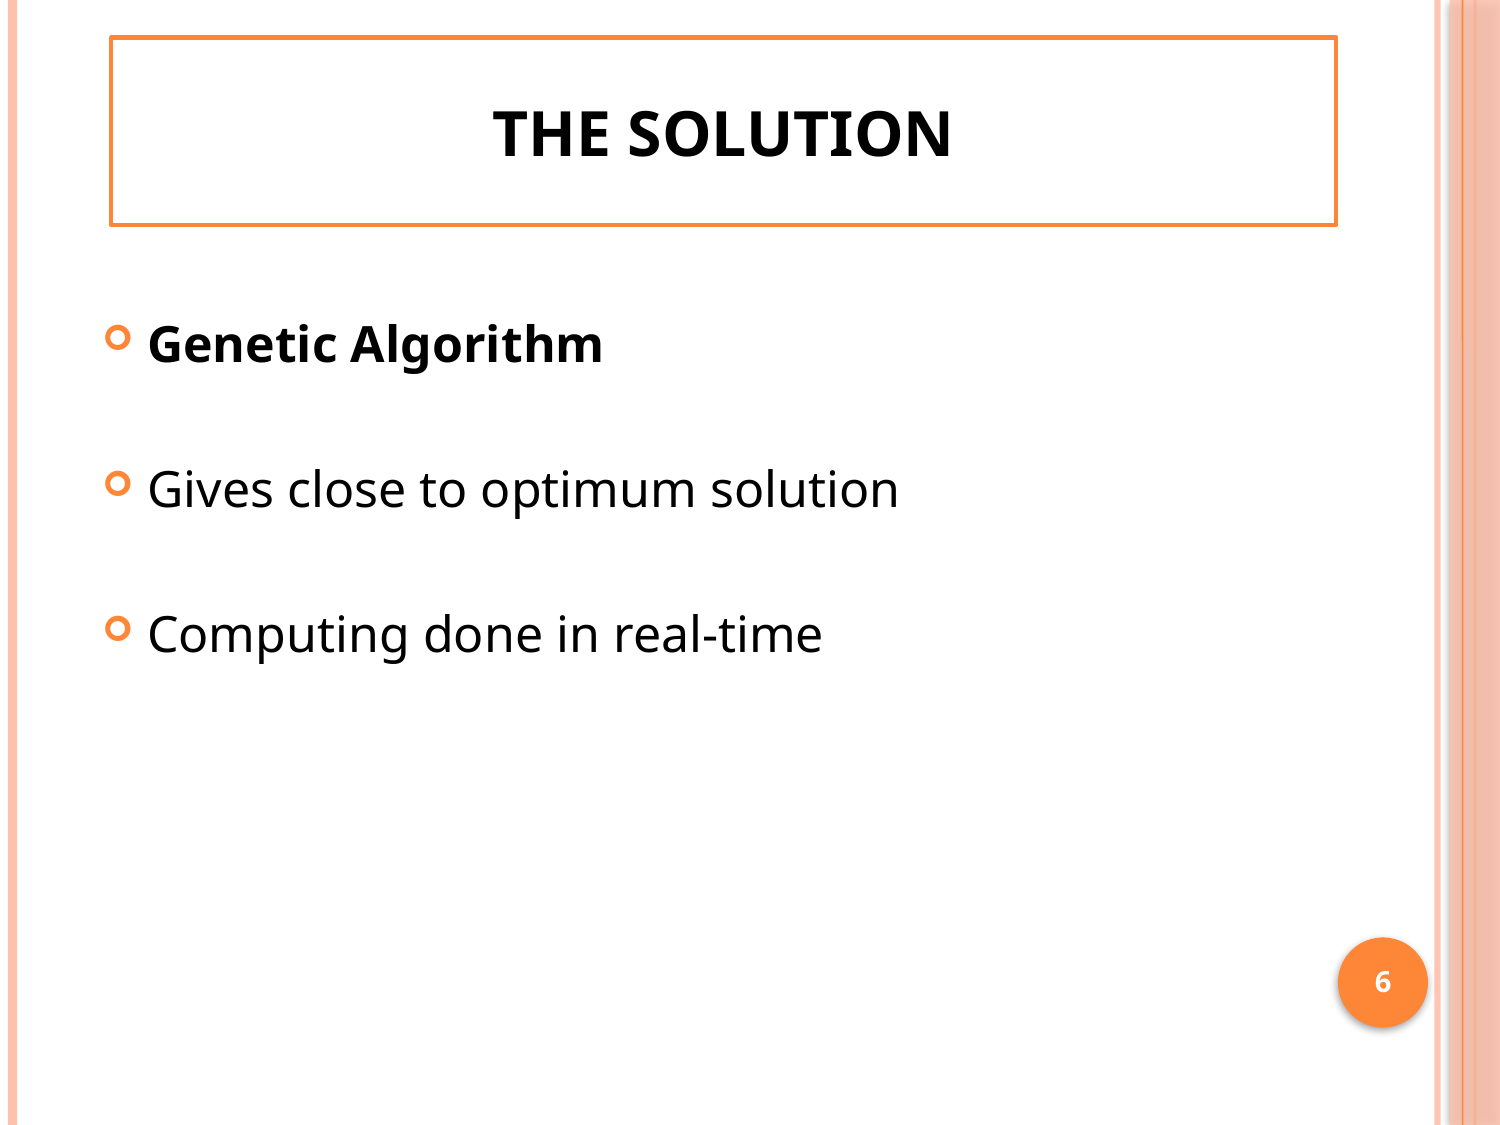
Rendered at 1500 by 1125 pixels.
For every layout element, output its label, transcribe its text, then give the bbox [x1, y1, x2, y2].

list Genetic Algorithm Gives close to optimum solution Computing done in real-time [87, 305, 1413, 1088]
slide_number 6 [1333, 940, 1434, 1027]
title The Solution [109, 35, 1338, 227]
